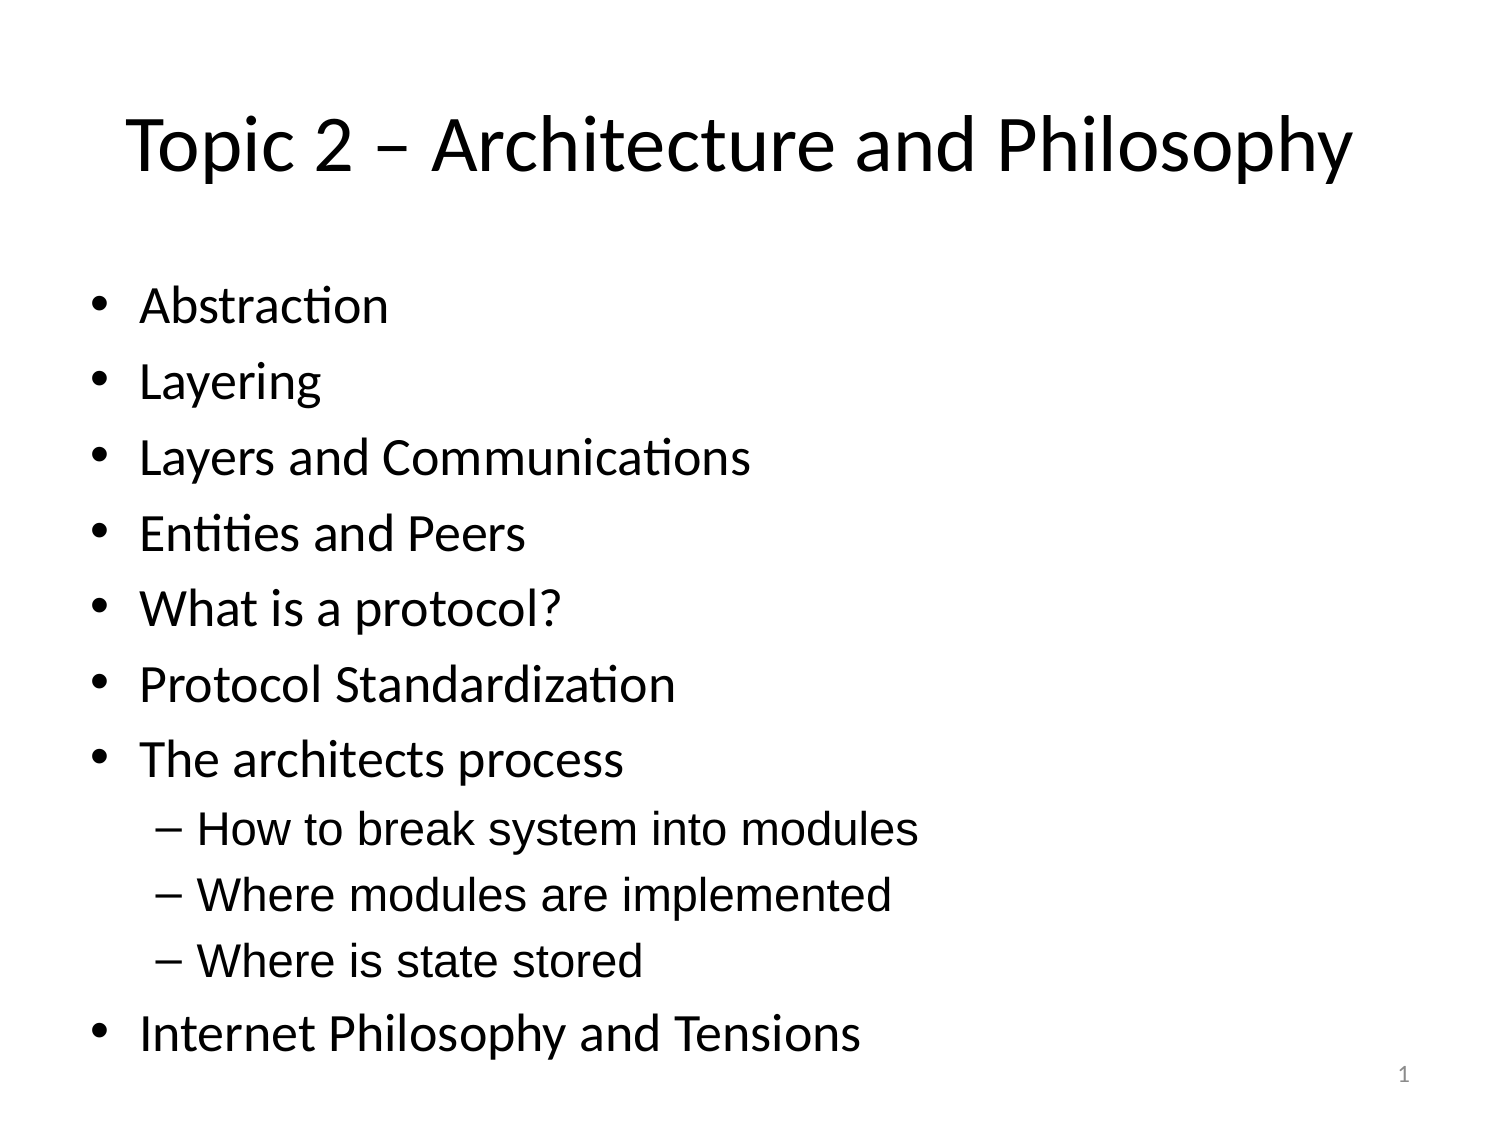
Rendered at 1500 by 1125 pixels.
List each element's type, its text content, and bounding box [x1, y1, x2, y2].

slide_number 1 [1074, 1042, 1425, 1103]
title Topic 2 – Architecture and Philosophy [75, 45, 1425, 233]
list Abstraction Layering Layers and Communications Entities and Peers What is a protocol? Protocol Standardization The architects process How to break system into modules Where modules are implemented Where is state stored Internet Philosophy and Tensions [75, 262, 1425, 1071]
